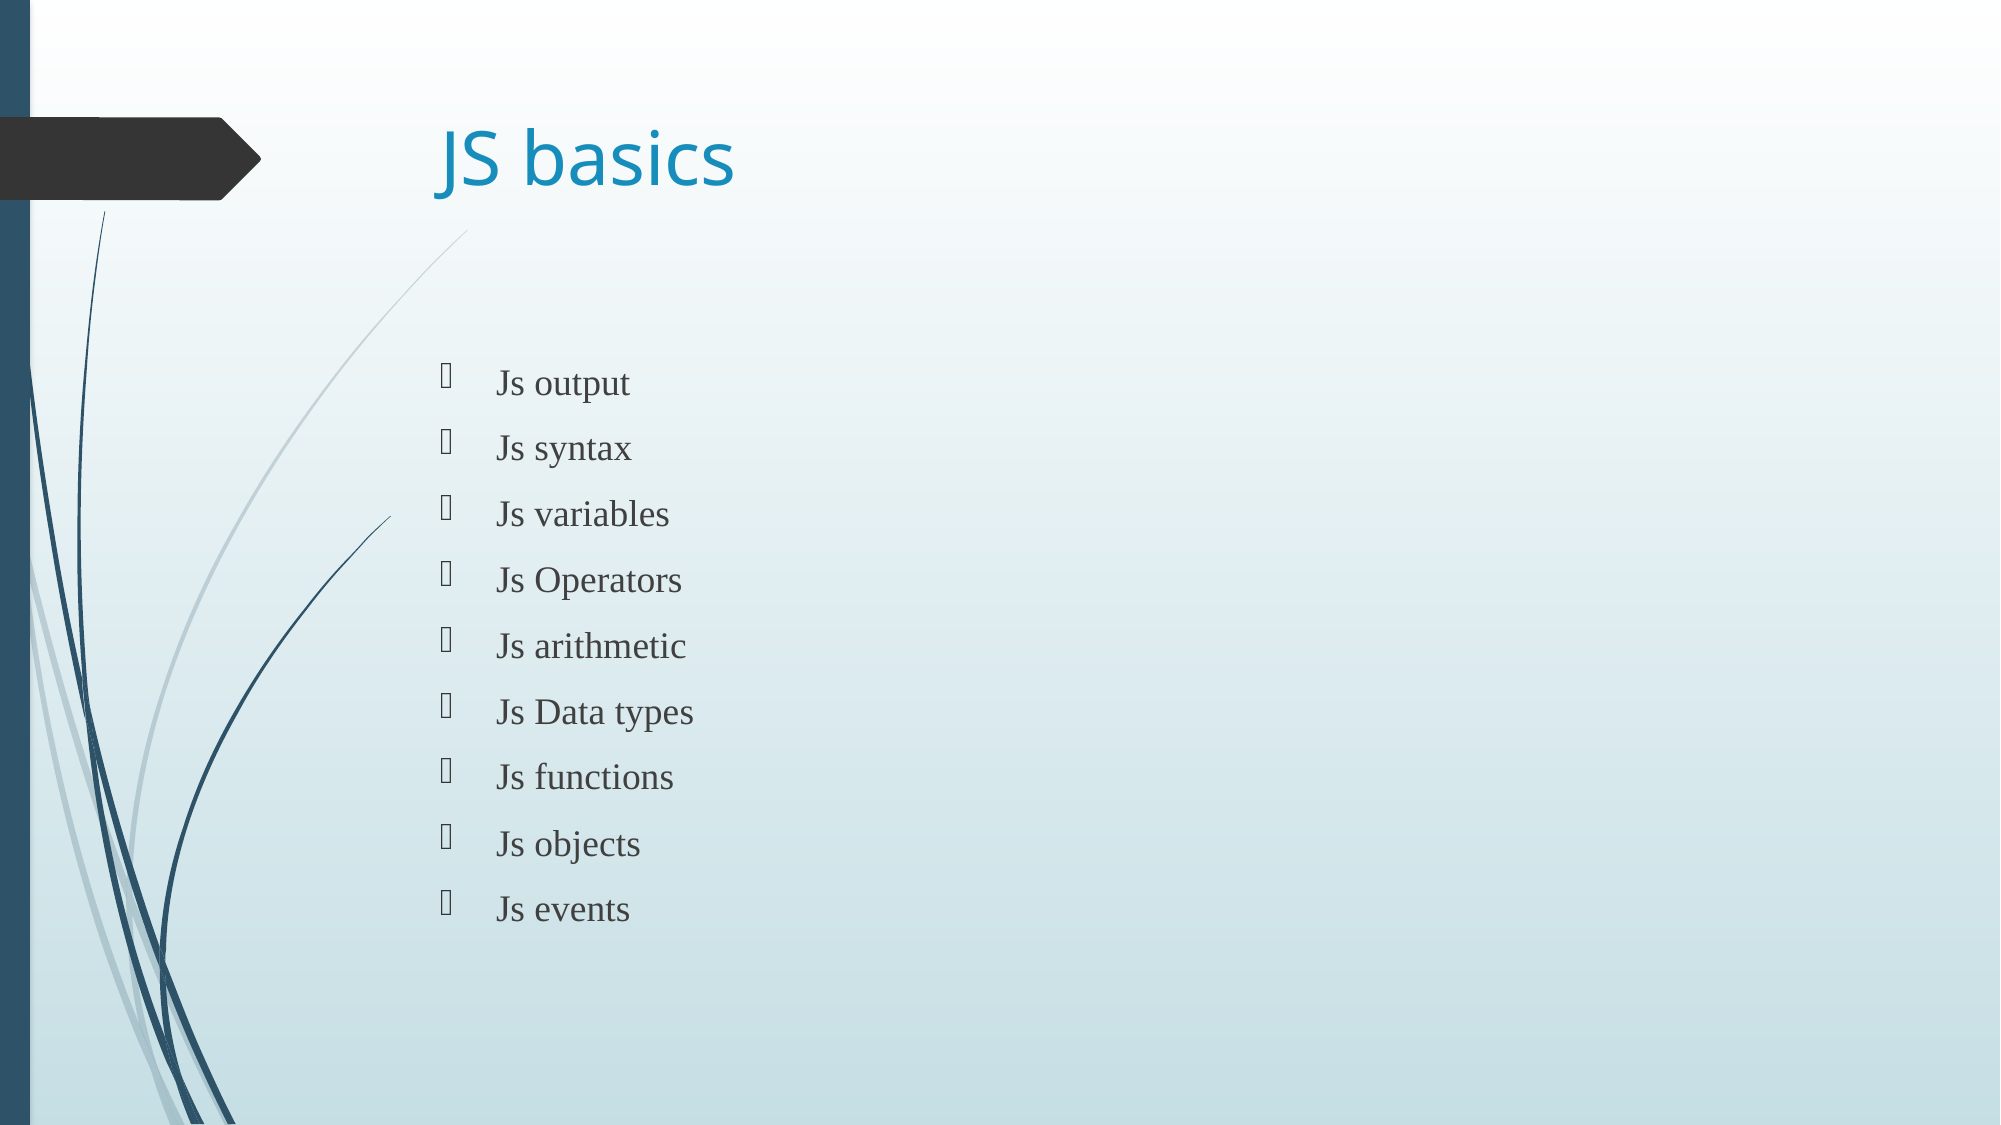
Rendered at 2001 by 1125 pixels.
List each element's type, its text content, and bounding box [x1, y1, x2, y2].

list Js output Js syntax Js variables Js Operators Js arithmetic Js Data types Js functions Js objects Js events [424, 350, 1888, 970]
title JS basics [425, 102, 1888, 313]
